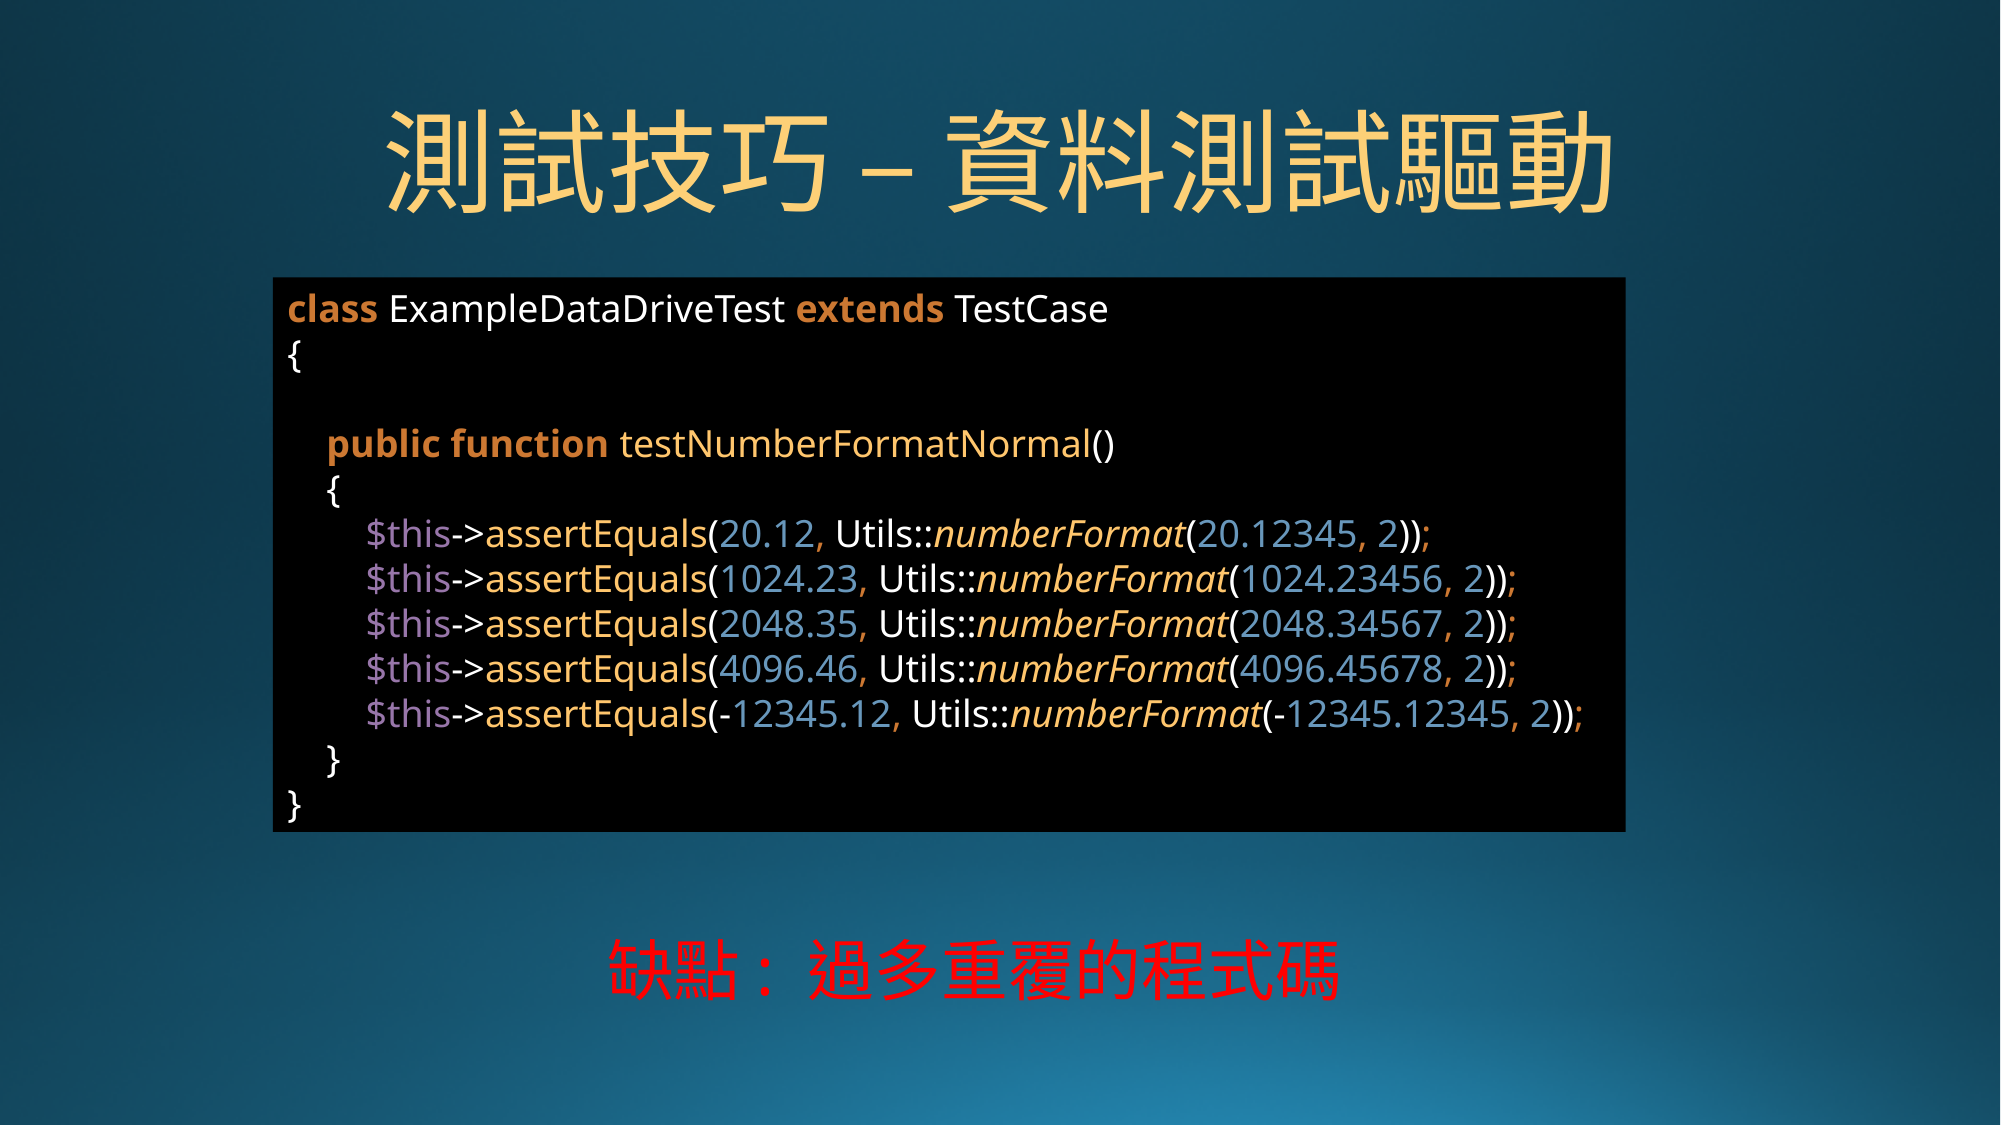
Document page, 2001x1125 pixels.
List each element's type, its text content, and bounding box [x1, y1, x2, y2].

text_box 缺點: 過多重覆的程式碼 [592, 921, 1357, 1017]
text_box class ExampleDataDriveTest extends TestCase { public function testNumberFormatNormal() { $this->assertEquals(20.12, Utils::numberFormat(20.12345, 2)); $this->assertEquals(1024.23, Utils::numberFormat(1024.23456, 2)); $this->assertEquals(2048.35, Utils::numberFormat(2048.34567, 2)); $this->assertEquals(4096.46, Utils::numberFormat(4096.45678, 2)); $this->assertEquals(-12345.12, Utils::numberFormat(-12345.12345, 2)); } } [272, 277, 1626, 832]
title 測試技巧 – 資料測試驅動 [137, 59, 1863, 278]
picture [0, 0, 2001, 1125]
